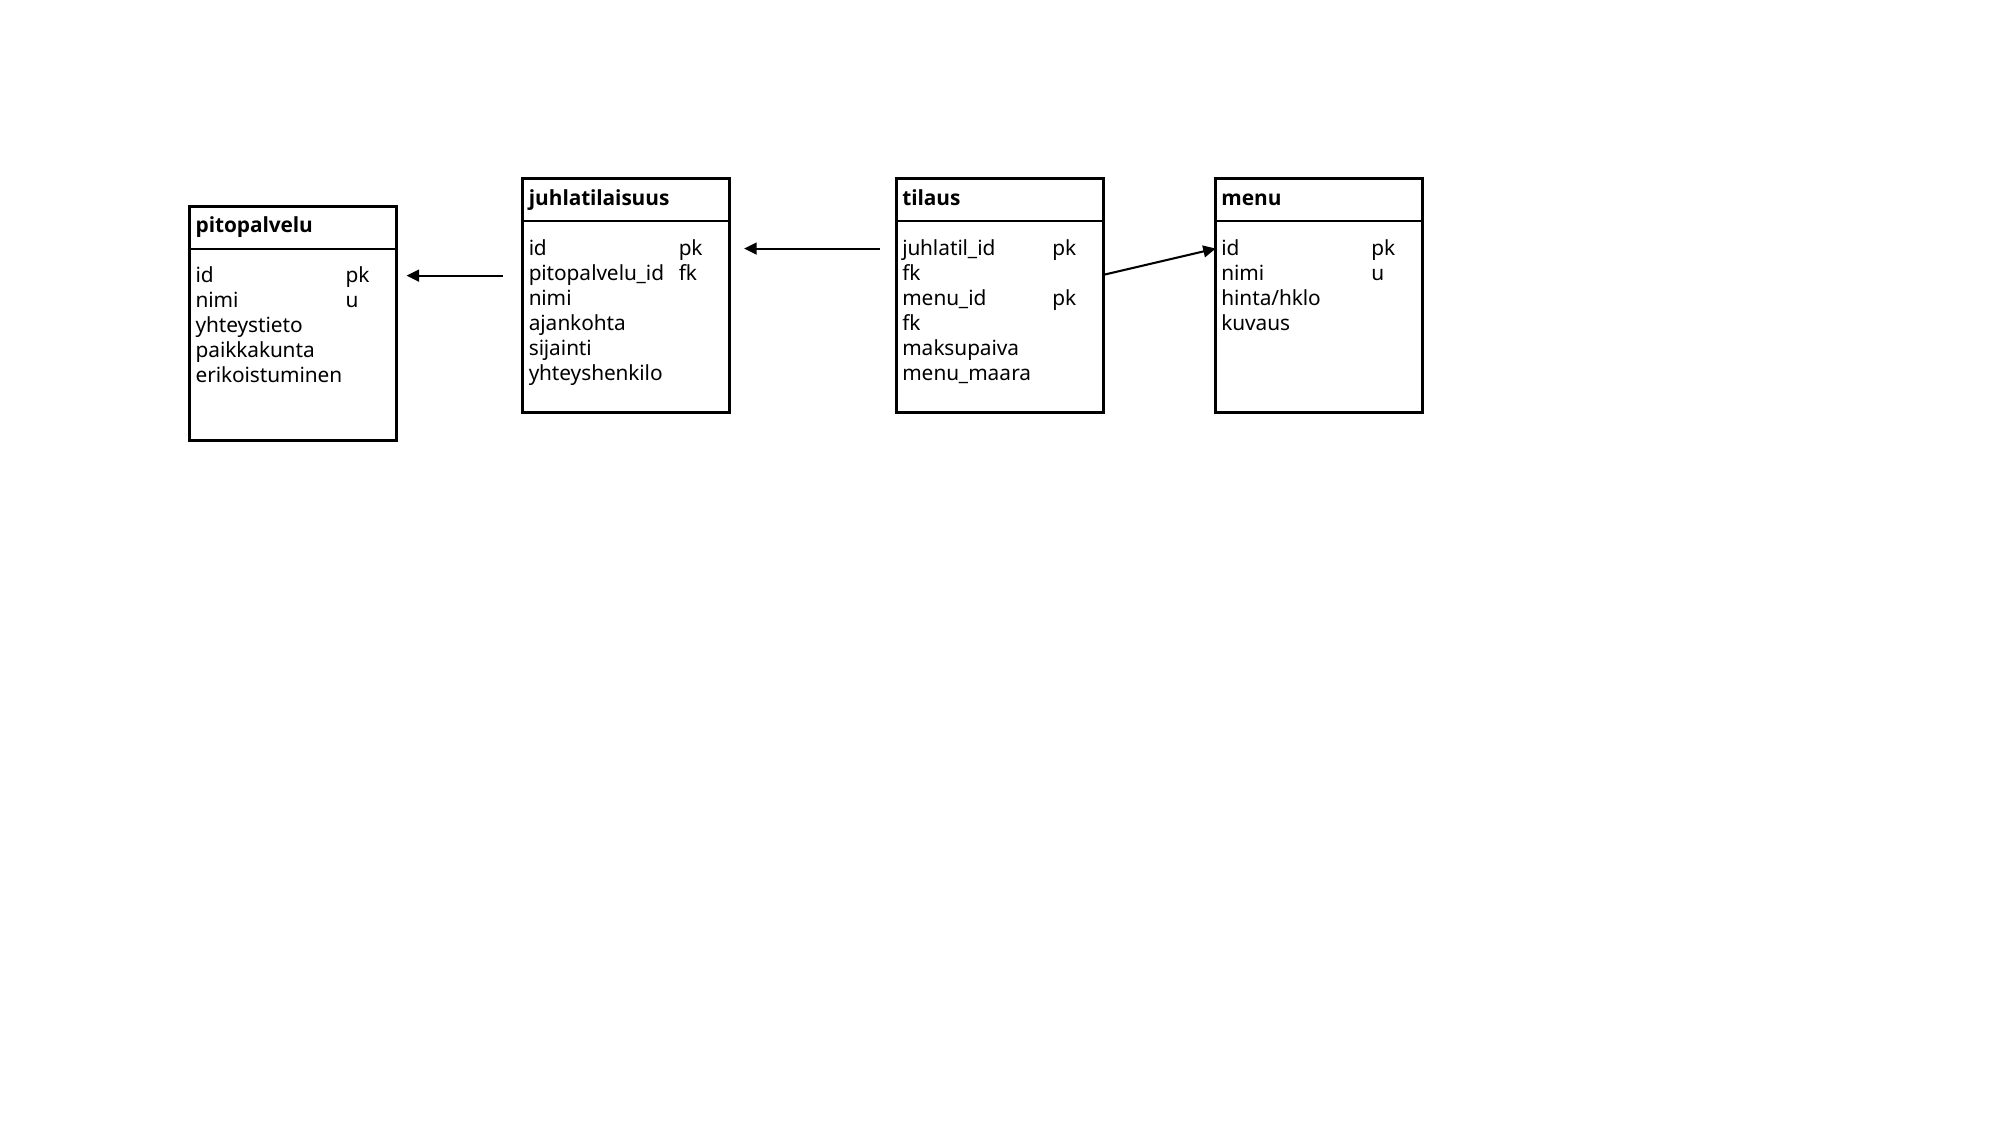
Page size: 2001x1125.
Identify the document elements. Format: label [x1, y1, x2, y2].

text_box [1215, 178, 1423, 414]
text_box [189, 205, 398, 441]
text_box [1102, 248, 1217, 276]
text_box [522, 178, 731, 414]
text_box [895, 178, 1104, 414]
